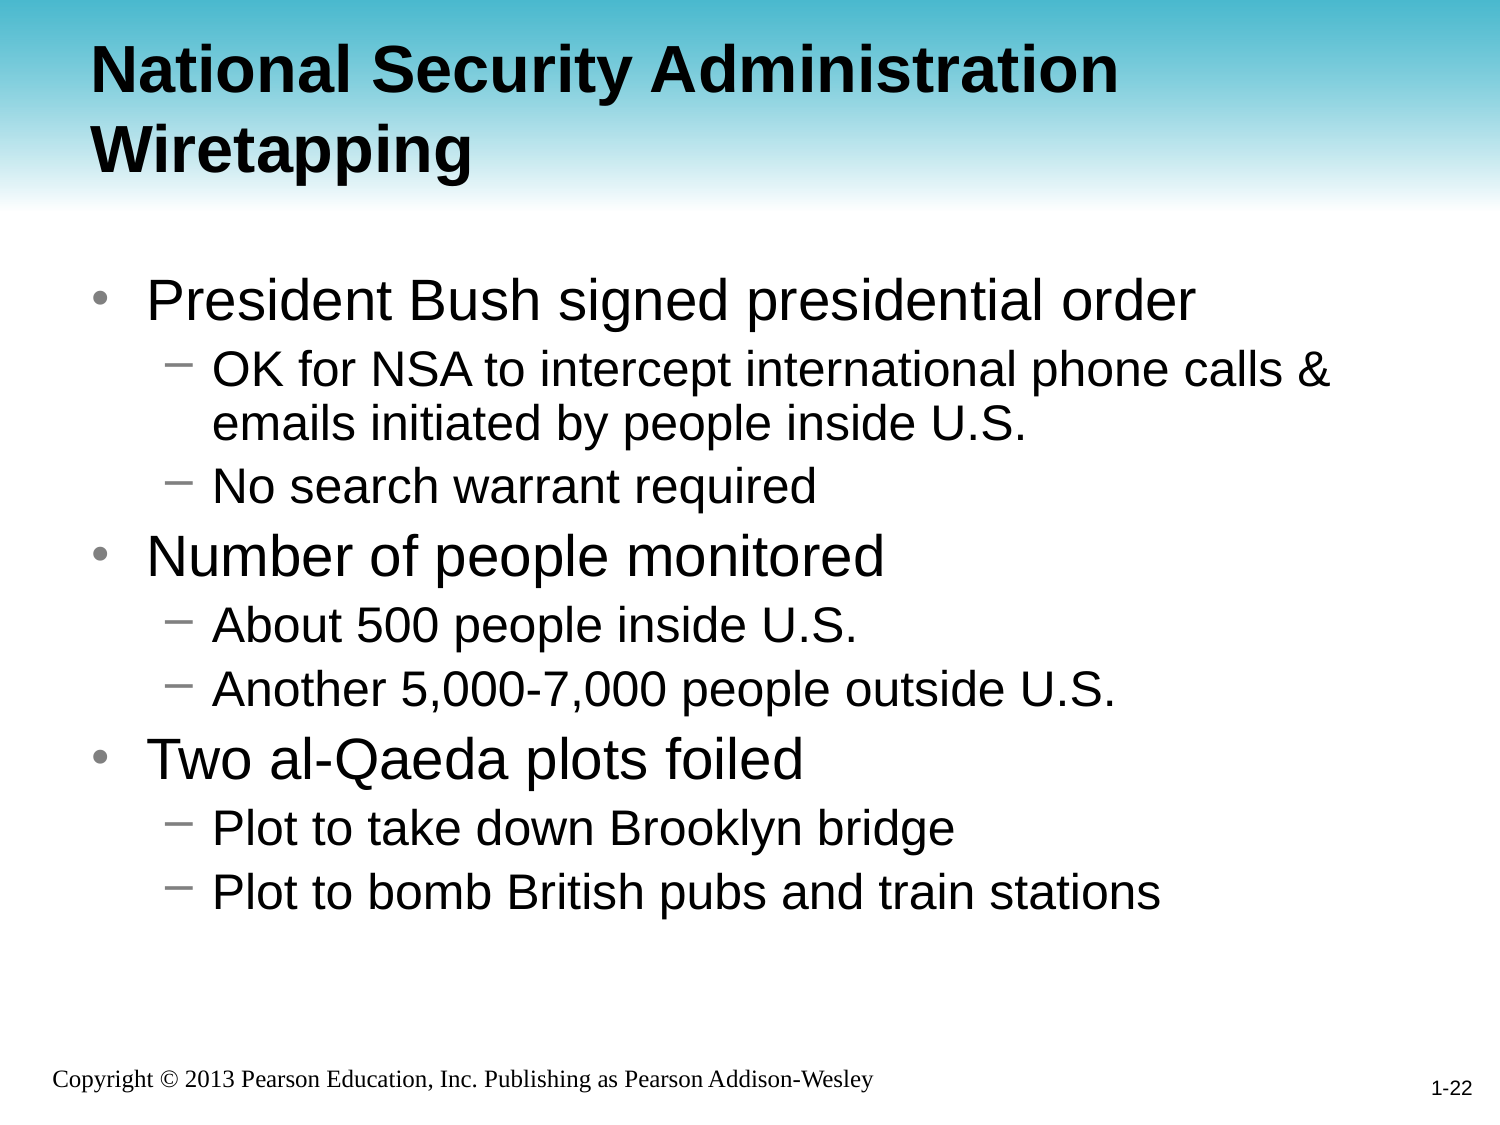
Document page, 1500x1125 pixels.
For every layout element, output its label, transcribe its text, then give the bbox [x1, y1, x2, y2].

slide_number 1-22 [1174, 1049, 1488, 1125]
list President Bush signed presidential order OK for NSA to intercept international phone calls & emails initiated by people inside U.S. No search warrant required Number of people monitored About 500 people inside U.S. Another 5,000-7,000 people outside U.S. Two al-Qaeda plots foiled Plot to take down Brooklyn bridge Plot to bomb British pubs and train stations [74, 262, 1438, 938]
title National Security Administration Wiretapping [74, 12, 1438, 201]
